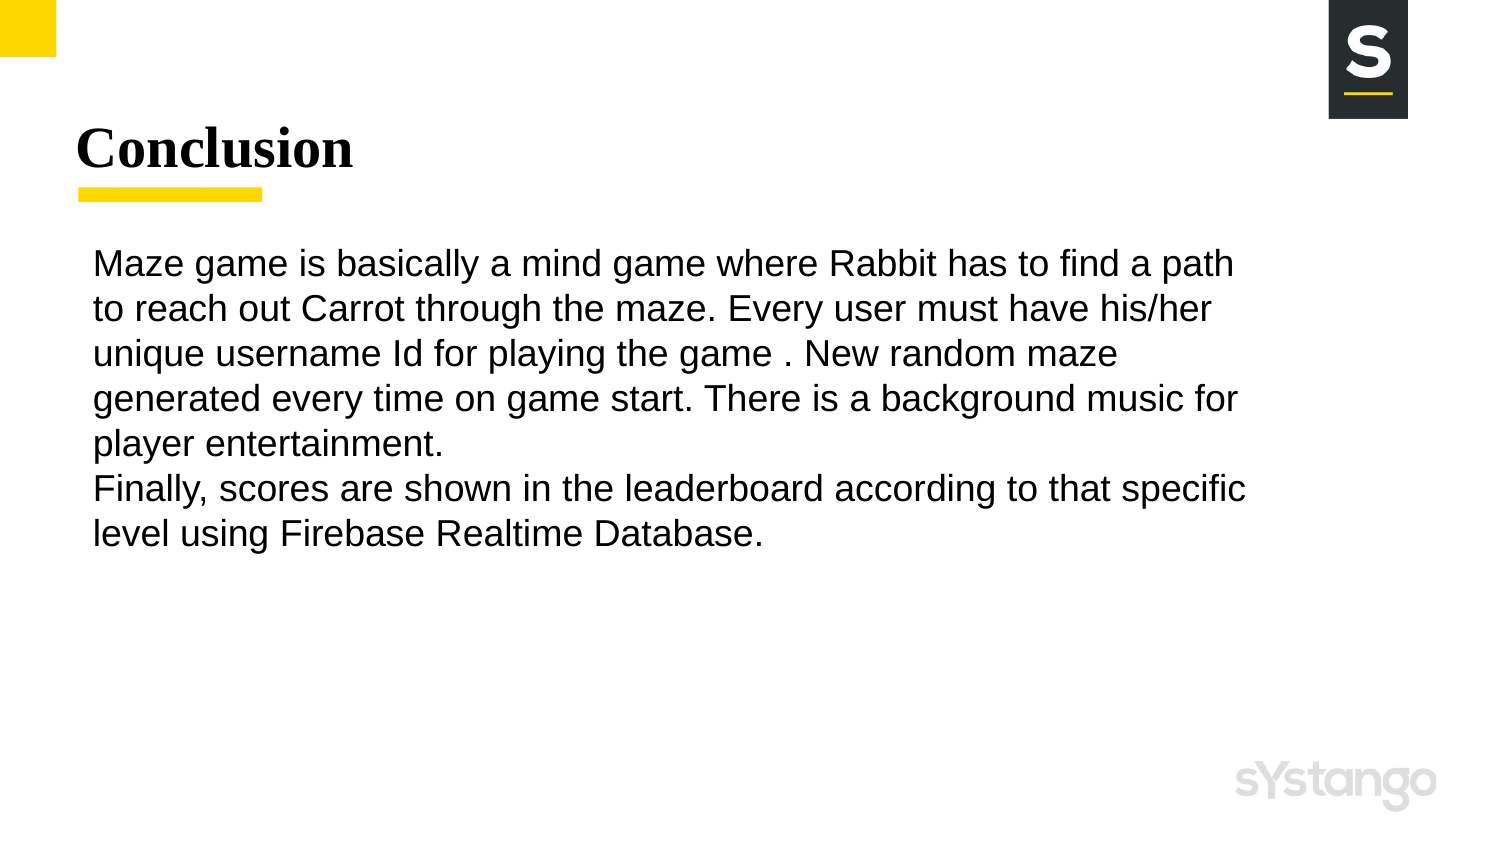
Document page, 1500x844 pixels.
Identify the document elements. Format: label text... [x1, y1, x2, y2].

text_box [0, 0, 57, 57]
title Conclusion [75, 107, 663, 320]
text_box Maze game is basically a mind game where Rabbit has to find a path to reach out Carrot through the maze. Every user must have his/her unique username Id for playing the game . New random maze generated every time on game start. There is a background music for player entertainment. Finally, scores are shown in the leaderboard according to that specific level using Firebase Realtime Database. [78, 232, 1266, 652]
text_box [1328, 0, 1408, 119]
text_box [1235, 761, 1437, 812]
